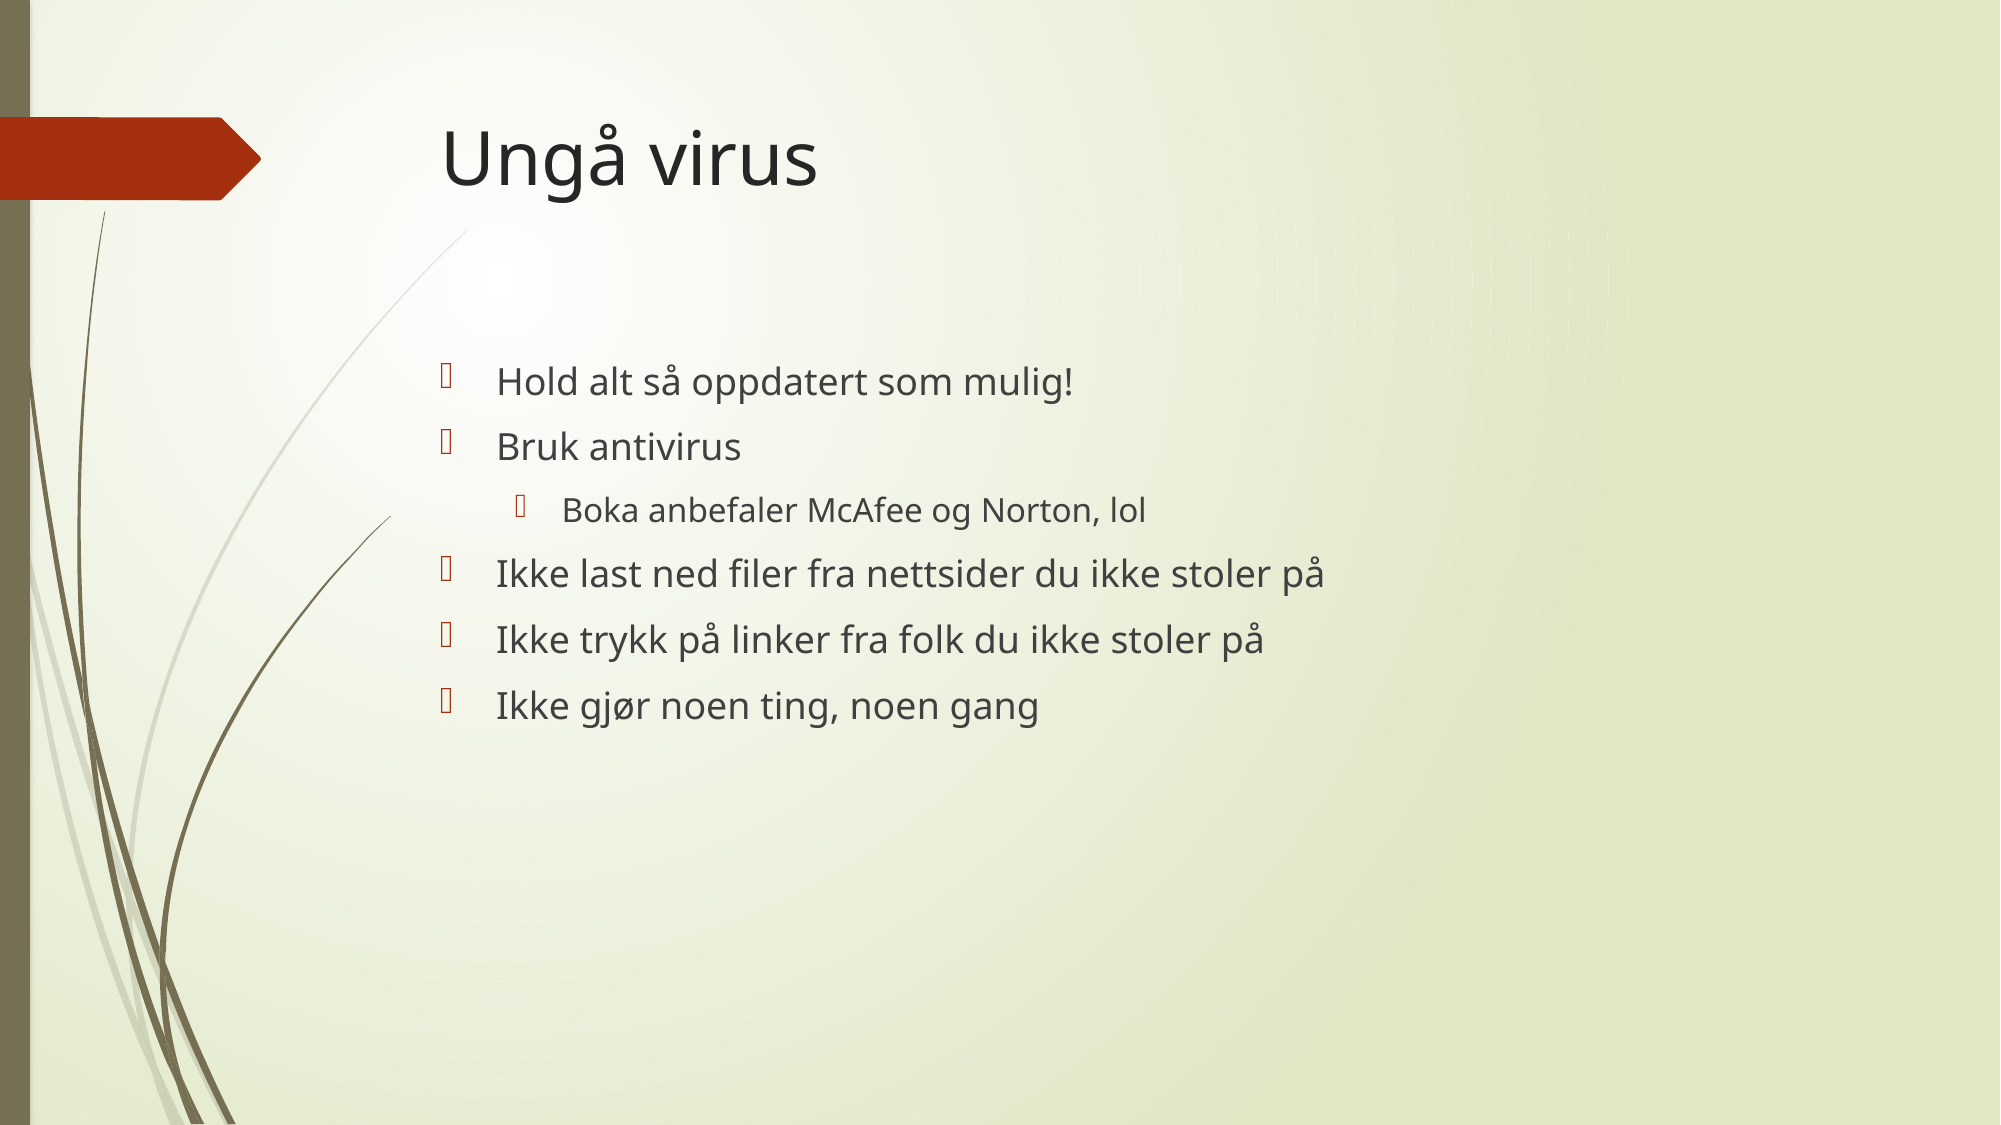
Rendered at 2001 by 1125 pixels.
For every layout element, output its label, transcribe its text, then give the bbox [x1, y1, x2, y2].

list Hold alt så oppdatert som mulig! Bruk antivirus Boka anbefaler McAfee og Norton, lol Ikke last ned filer fra nettsider du ikke stoler på Ikke trykk på linker fra folk du ikke stoler på Ikke gjør noen ting, noen gang [424, 350, 1888, 970]
title Ungå virus [425, 102, 1888, 313]
